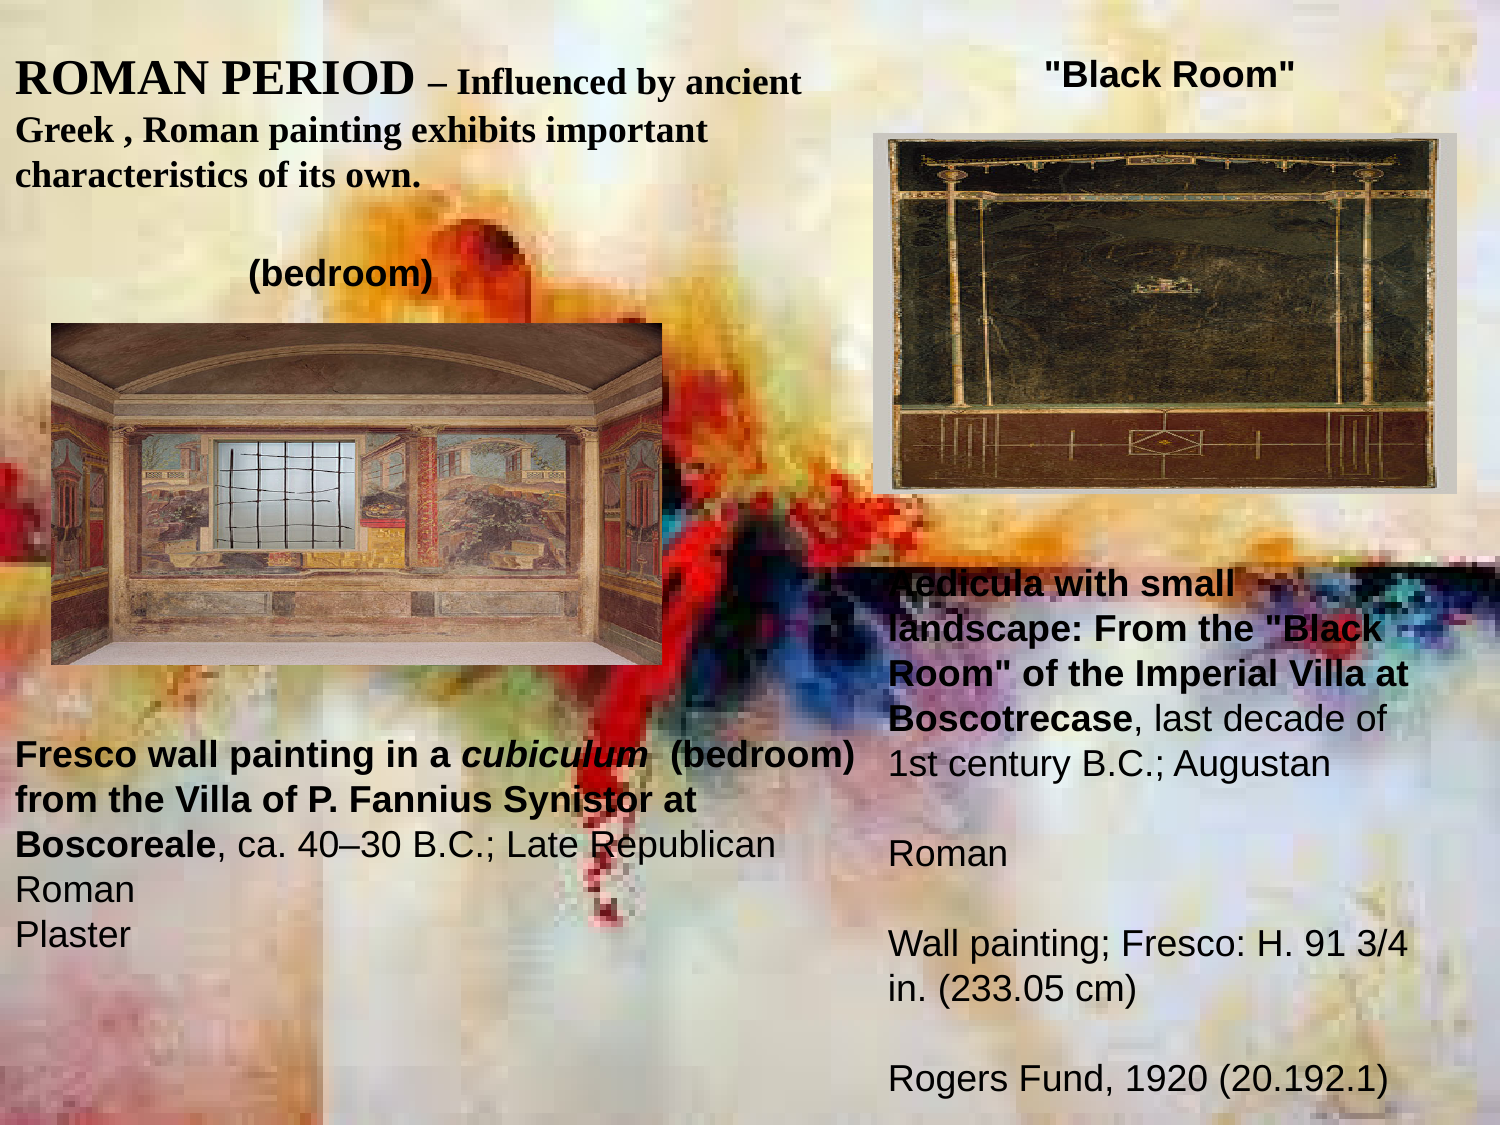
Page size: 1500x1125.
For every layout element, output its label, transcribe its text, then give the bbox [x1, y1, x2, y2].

text_box Fresco wall painting in a cubiculum (bedroom) from the Villa of P. Fannius Synistor at Boscoreale, ca. 40–30 B.C.; Late Republican Roman Plaster [0, 722, 873, 963]
text_box (bedroom) [233, 241, 460, 302]
picture [0, 0, 1500, 1125]
text_box ROMAN PERIOD – Influenced by ancient Greek , Roman painting exhibits important characteristics of its own. [0, 37, 921, 203]
text_box "Black Room" [1018, 42, 1311, 103]
text_box Aedicula with small landscape: From the "Black Room" of the Imperial Villa at Boscotrecase, last decade of 1st century B.C.; Augustan Roman Wall painting; Fresco: H. 91 3/4 in. (233.05 cm) Rogers Fund, 1920 (20.192.1) [873, 551, 1457, 1107]
